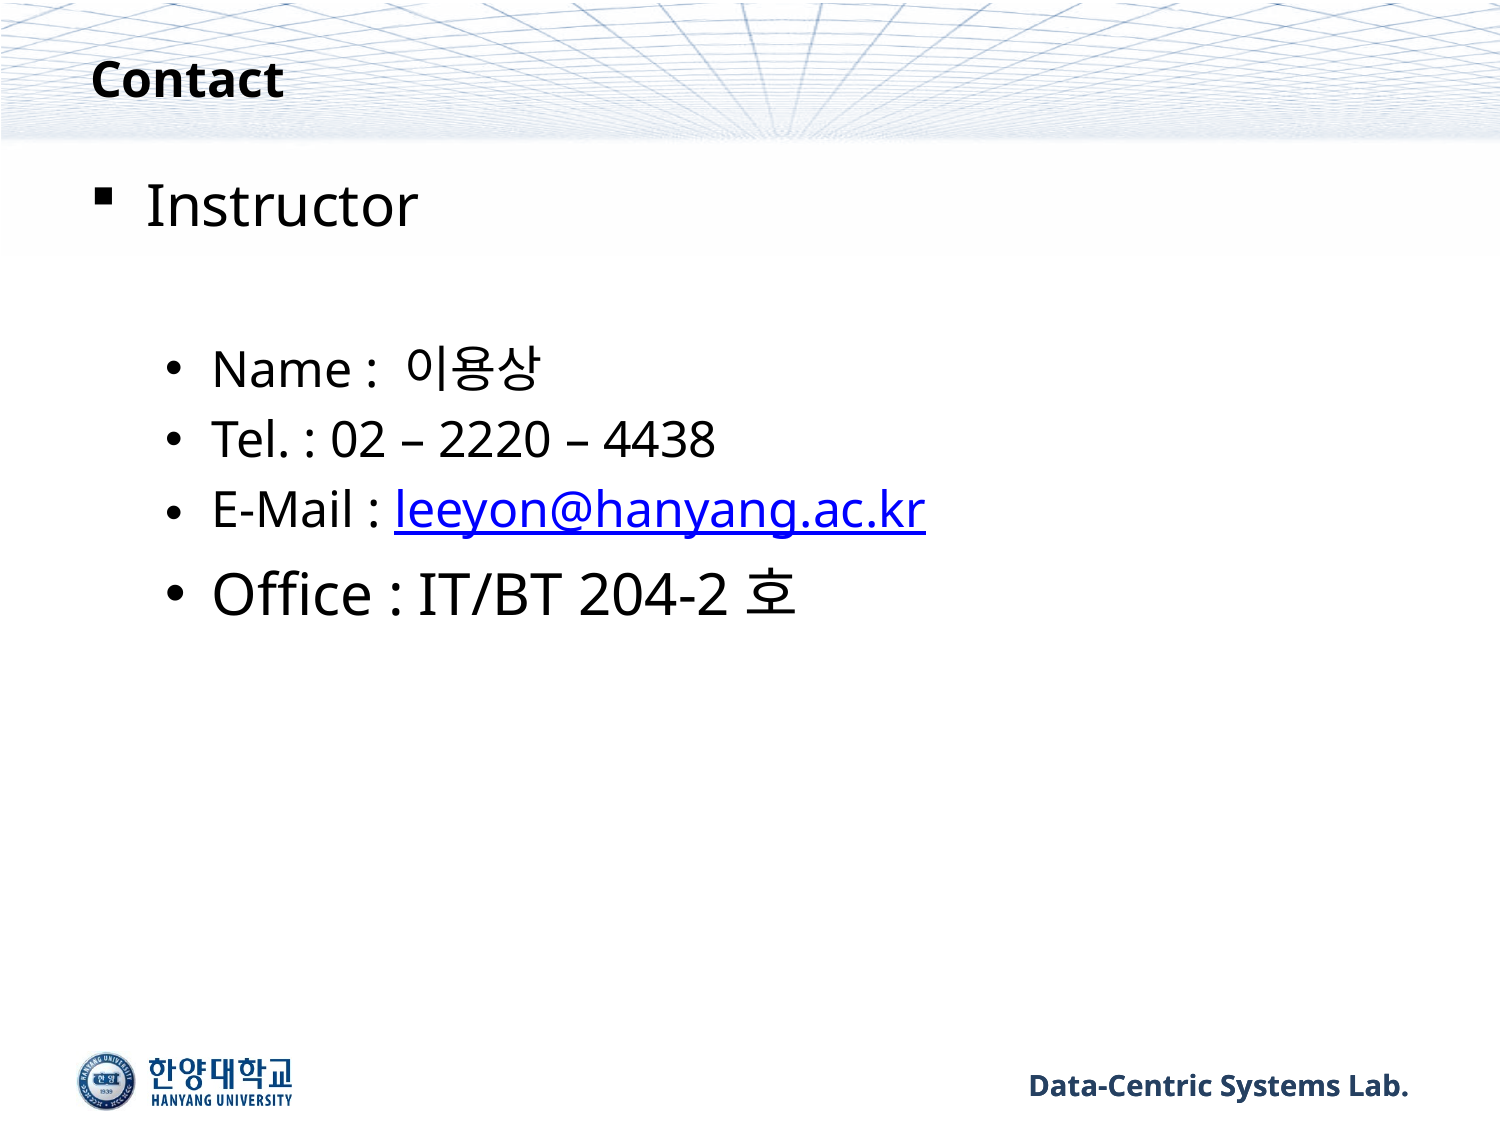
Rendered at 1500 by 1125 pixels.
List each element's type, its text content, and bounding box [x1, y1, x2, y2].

list Instructor Name : 이용상 Tel. : 02 – 2220 – 4438 E-Mail : leeyon@hanyang.ac.kr Office : IT/BT 204-2호 [75, 160, 1425, 1035]
title Contact [75, 30, 1425, 124]
picture [76, 1051, 136, 1111]
picture [147, 1057, 292, 1106]
